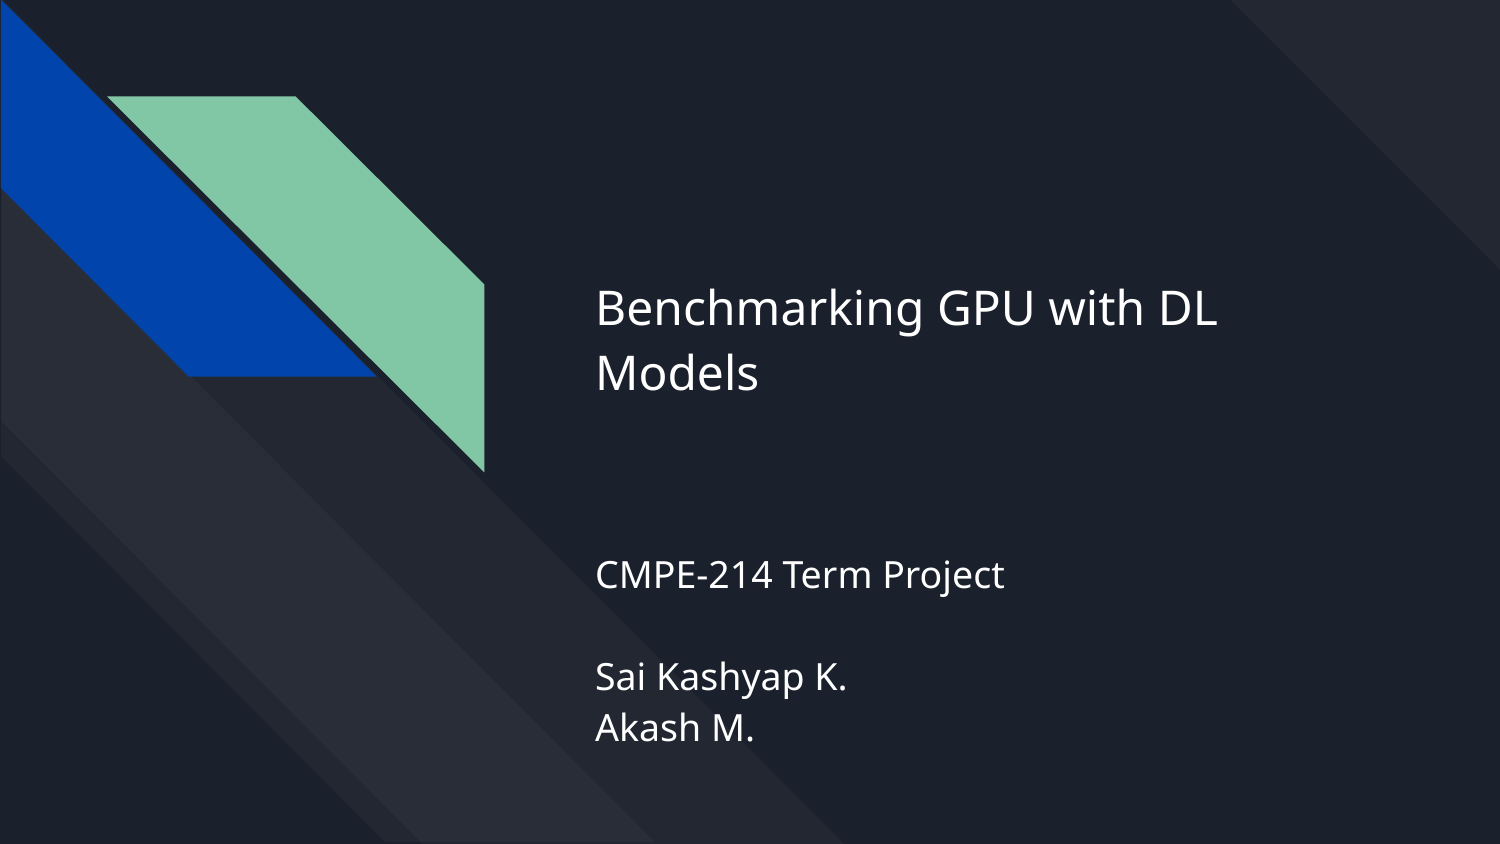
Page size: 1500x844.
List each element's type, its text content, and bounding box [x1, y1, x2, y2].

title Benchmarking GPU with DL Models [580, 258, 1404, 518]
subtitle CMPE-214 Term Project Sai Kashyap K. Akash M. [580, 533, 1270, 805]
